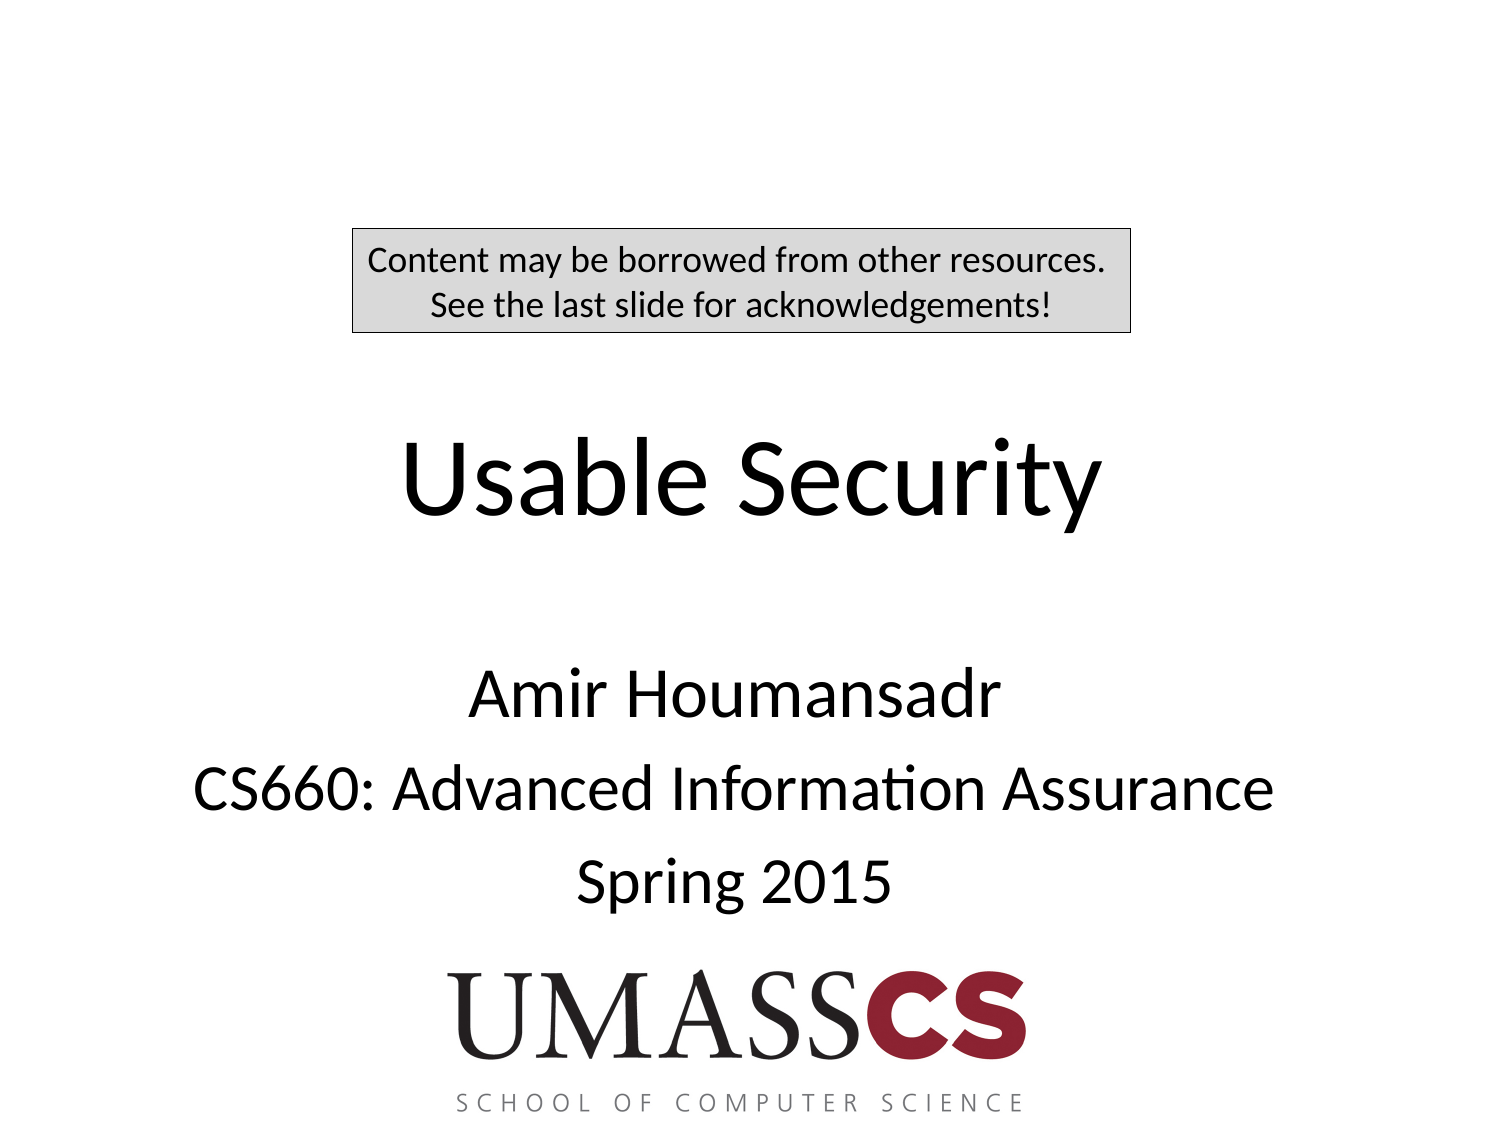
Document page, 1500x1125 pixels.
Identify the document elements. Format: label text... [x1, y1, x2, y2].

subtitle Amir Houmansadr CS660: Advanced Information Assurance Spring 2015 [147, 637, 1324, 925]
text_box Content may be borrowed from other resources. See the last slide for acknowledgements! [352, 228, 1131, 333]
picture [436, 955, 1037, 1125]
title Usable Security [31, 349, 1474, 591]
